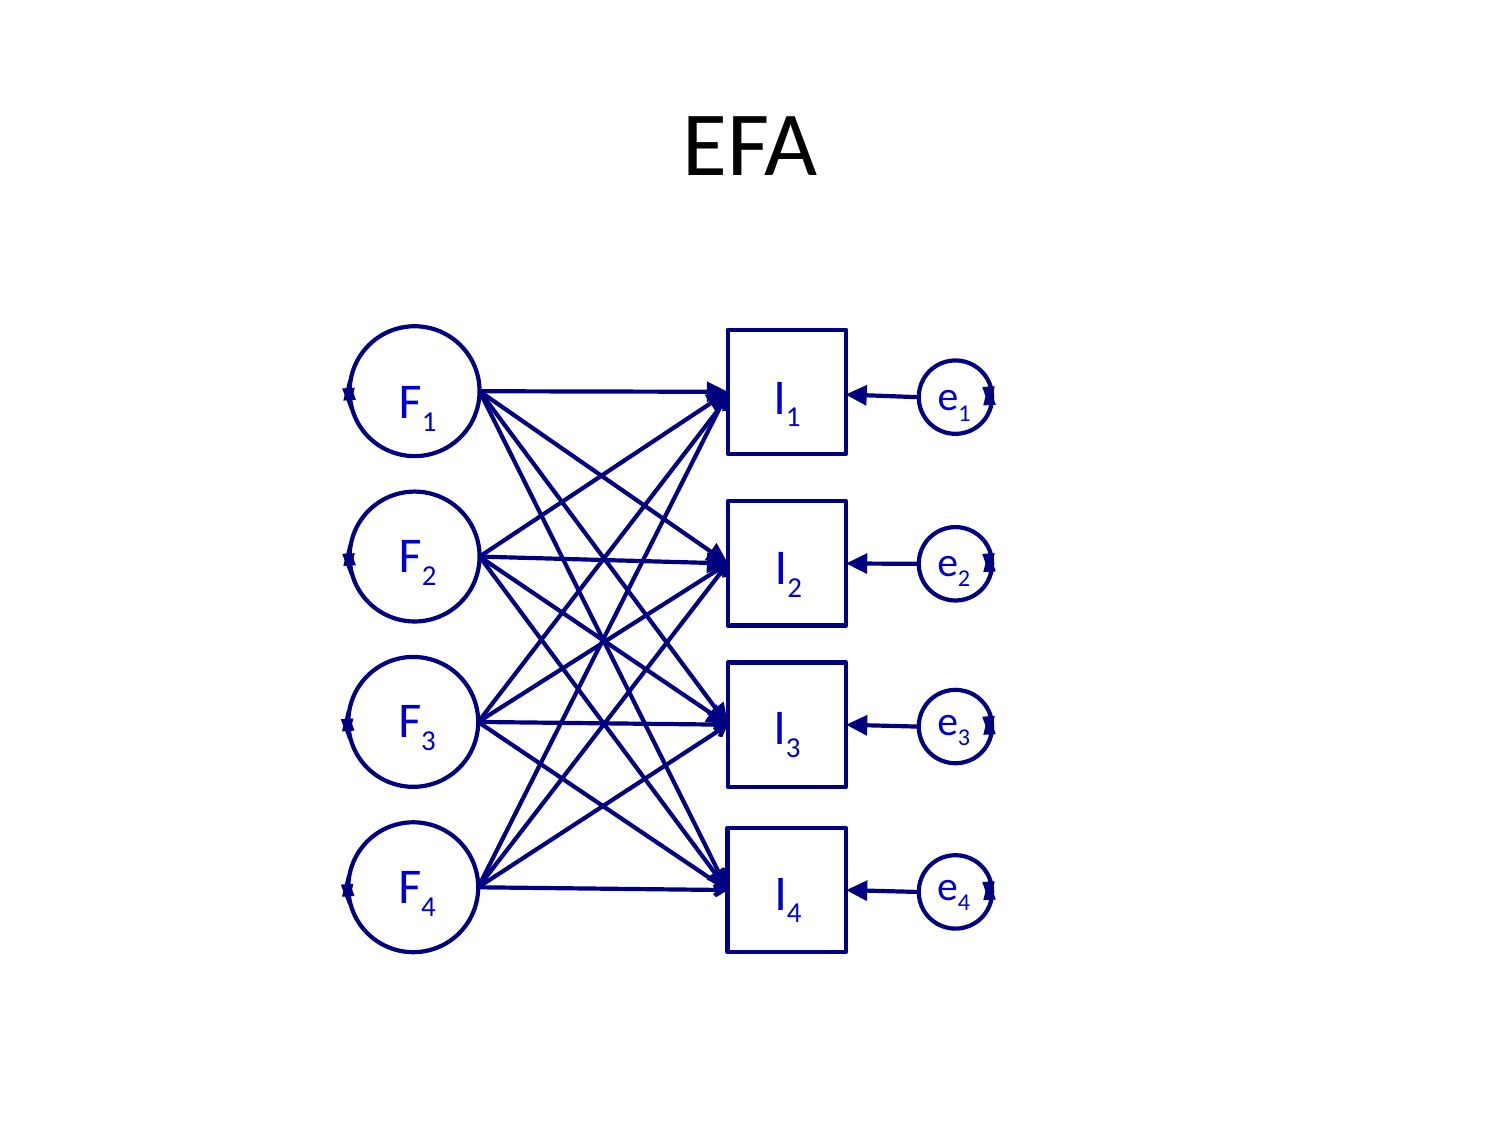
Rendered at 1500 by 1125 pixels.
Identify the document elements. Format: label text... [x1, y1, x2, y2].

text_box [918, 360, 992, 434]
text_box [845, 394, 919, 398]
text_box e1 [964, 419, 986, 434]
text_box I1 [758, 356, 816, 440]
text_box [918, 855, 992, 929]
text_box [346, 656, 470, 788]
text_box e2 [922, 581, 942, 599]
text_box e1 [922, 415, 947, 434]
text_box e1 [922, 361, 944, 380]
text_box I2 [759, 527, 817, 611]
text_box e2 [964, 527, 986, 542]
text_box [846, 889, 919, 893]
text_box [735, 662, 847, 787]
text_box [727, 827, 846, 953]
text_box e2 [922, 527, 947, 546]
text_box I4 [759, 852, 817, 936]
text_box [477, 391, 729, 562]
text_box e4 [922, 909, 934, 923]
text_box [736, 501, 847, 626]
text_box I3 [758, 687, 816, 771]
text_box [918, 689, 992, 764]
text_box e4 [977, 914, 986, 923]
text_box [477, 724, 729, 887]
text_box e3 [922, 744, 935, 758]
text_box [348, 325, 480, 457]
text_box [918, 527, 992, 601]
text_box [348, 491, 471, 622]
text_box [727, 329, 847, 454]
text_box e3 [922, 685, 986, 709]
text_box e1 [966, 361, 986, 375]
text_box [478, 887, 728, 891]
text_box e2 [969, 586, 986, 599]
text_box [477, 563, 729, 724]
title EFA [75, 45, 1425, 233]
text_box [346, 822, 479, 953]
text_box e3 [976, 749, 986, 758]
text_box e4 [922, 851, 986, 874]
